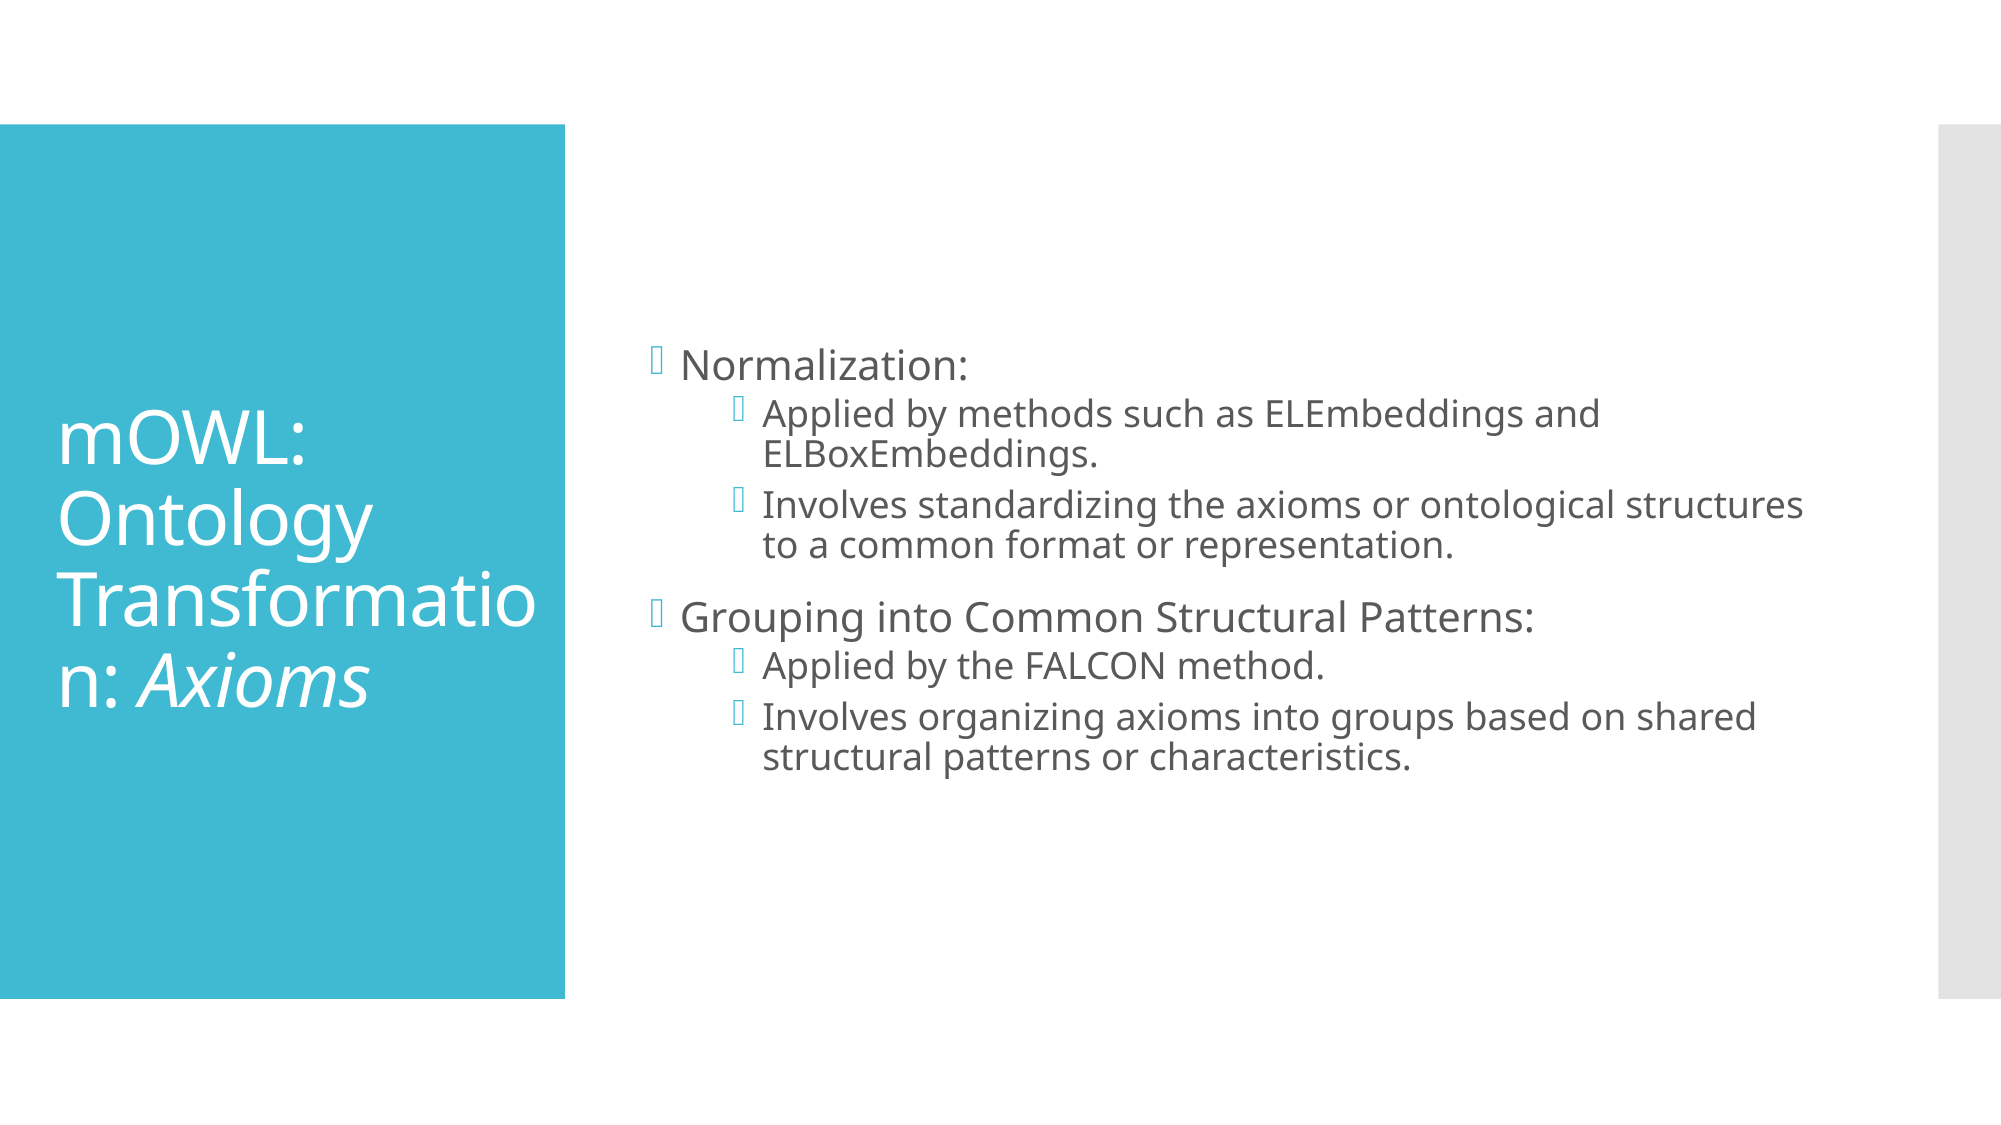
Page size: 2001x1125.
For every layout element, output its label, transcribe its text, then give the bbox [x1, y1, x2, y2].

title mOWL: Ontology Transformation: Axioms [41, 184, 555, 940]
list Normalization: Applied by methods such as ELEmbeddings and ELBoxEmbeddings. Involves standardizing the axioms or ontological structures to a common format or representation. Grouping into Common Structural Patterns: Applied by the FALCON method. Involves organizing axioms into groups based on shared structural patterns or characteristics. [634, 141, 1835, 982]
